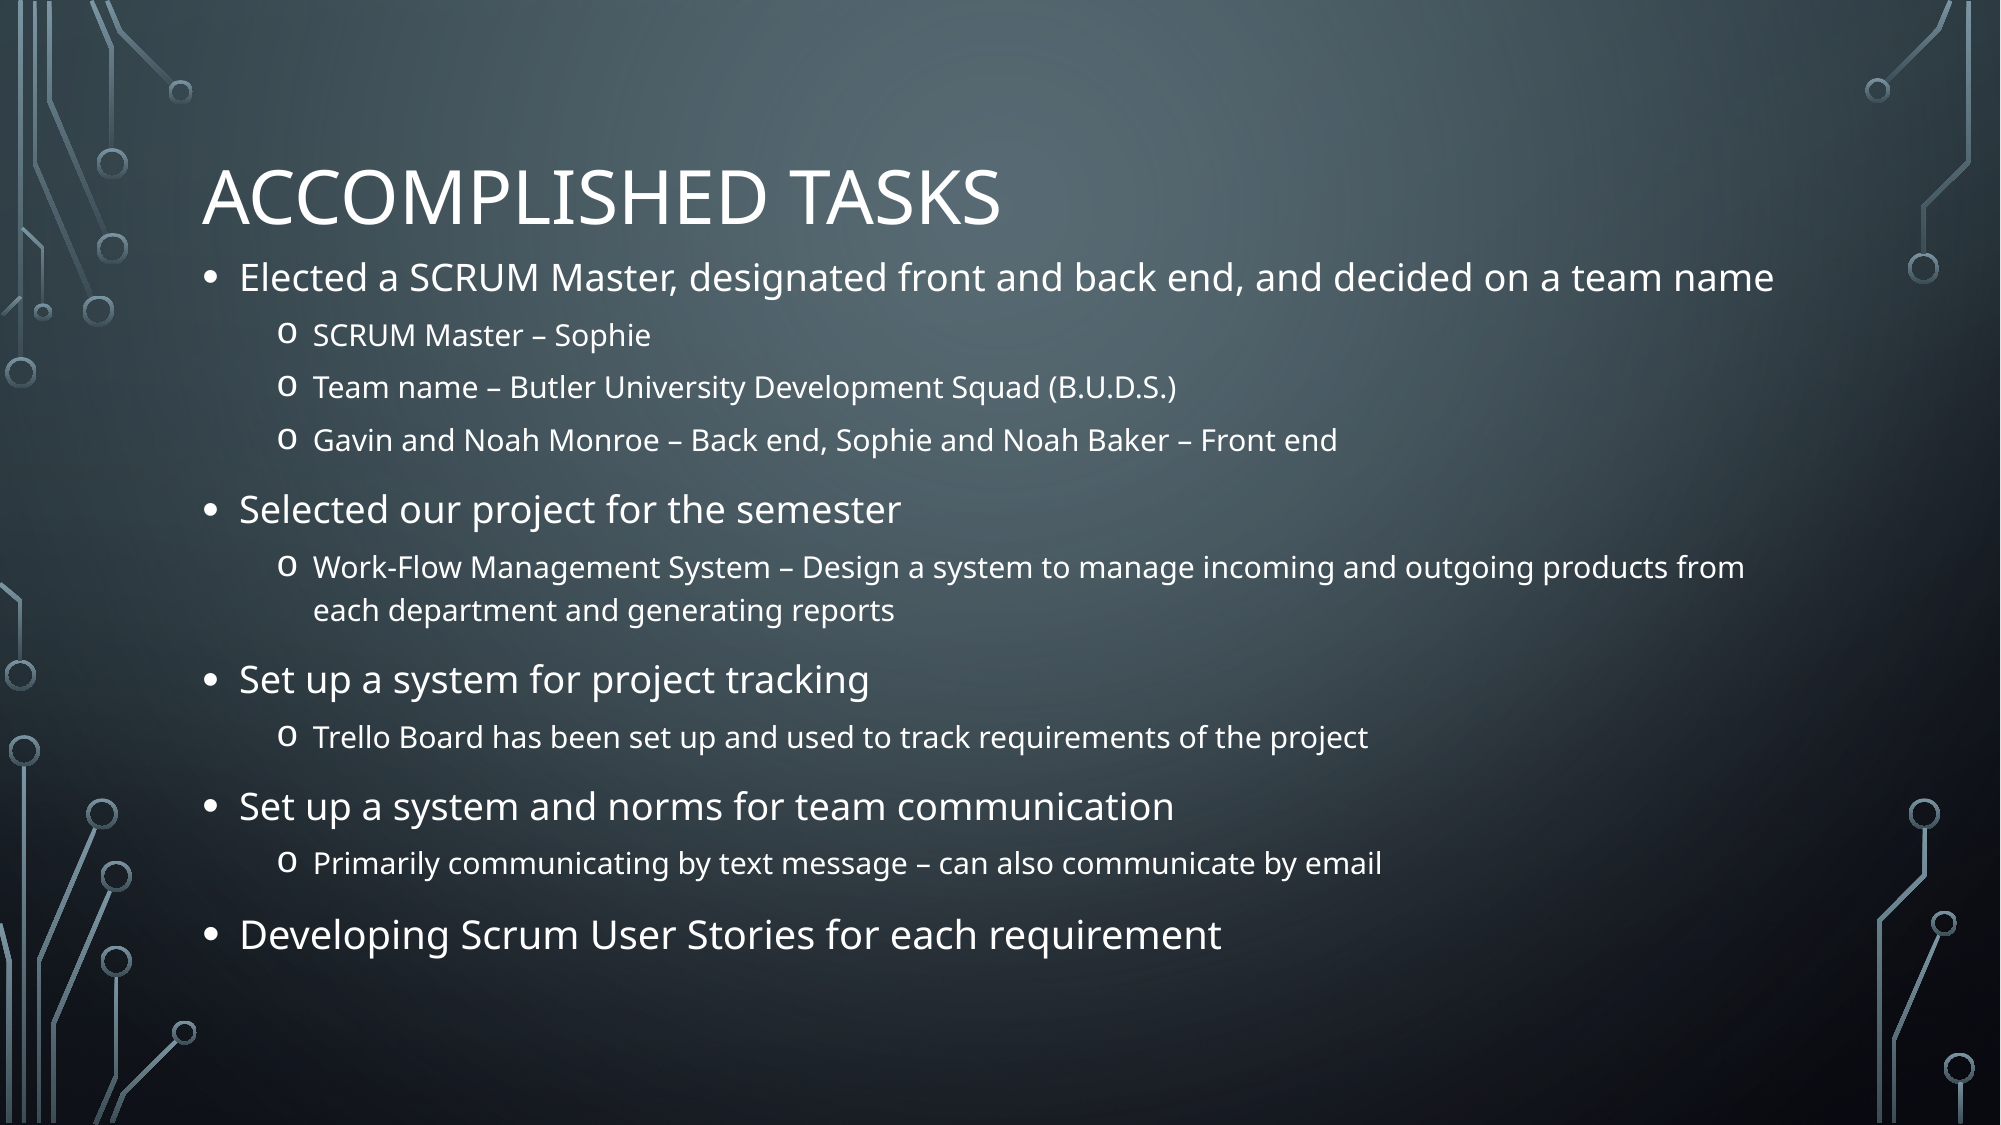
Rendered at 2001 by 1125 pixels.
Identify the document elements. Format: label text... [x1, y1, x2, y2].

title Accomplished Tasks [187, 101, 1813, 237]
list Elected a SCRUM Master, designated front and back end, and decided on a team name SCRUM Master – Sophie Team name – Butler University Development Squad (B.U.D.S.) Gavin and Noah Monroe – Back end, Sophie and Noah Baker – Front end Selected our project for the semester Work-Flow Management System – Design a system to manage incoming and outgoing products from each department and generating reports Set up a system for project tracking Trello Board has been set up and used to track requirements of the project Set up a system and norms for team communication Primarily communicating by text message – can also communicate by email Developing Scrum User Stories for each requirement [187, 237, 1813, 989]
